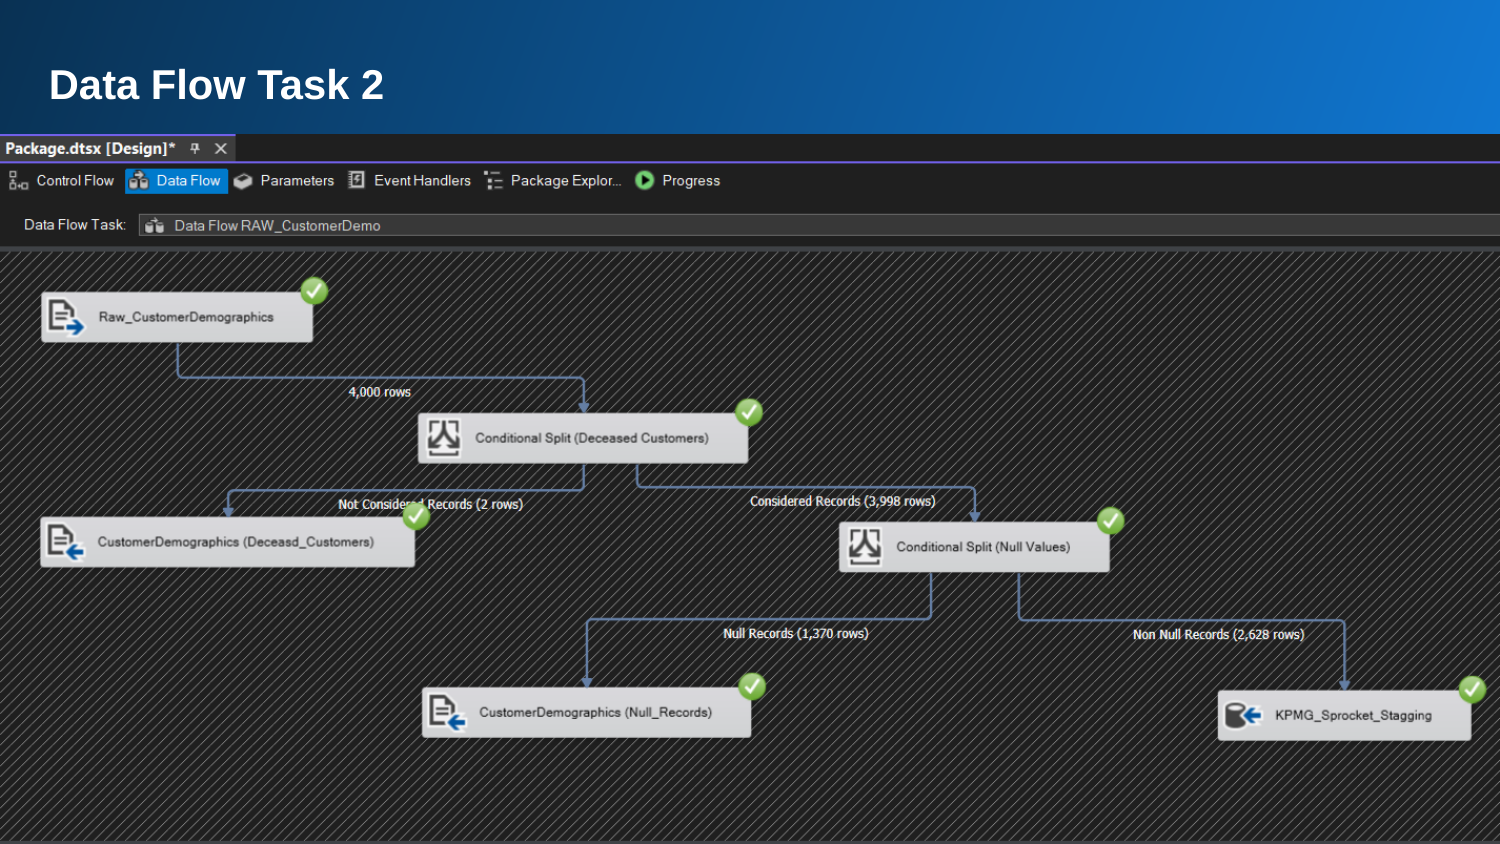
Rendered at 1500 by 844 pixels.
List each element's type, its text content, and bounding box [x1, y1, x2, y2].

text_box Data Flow Task 2 [33, 43, 1439, 124]
text_box [0, 0, 1500, 134]
picture [0, 134, 1500, 844]
